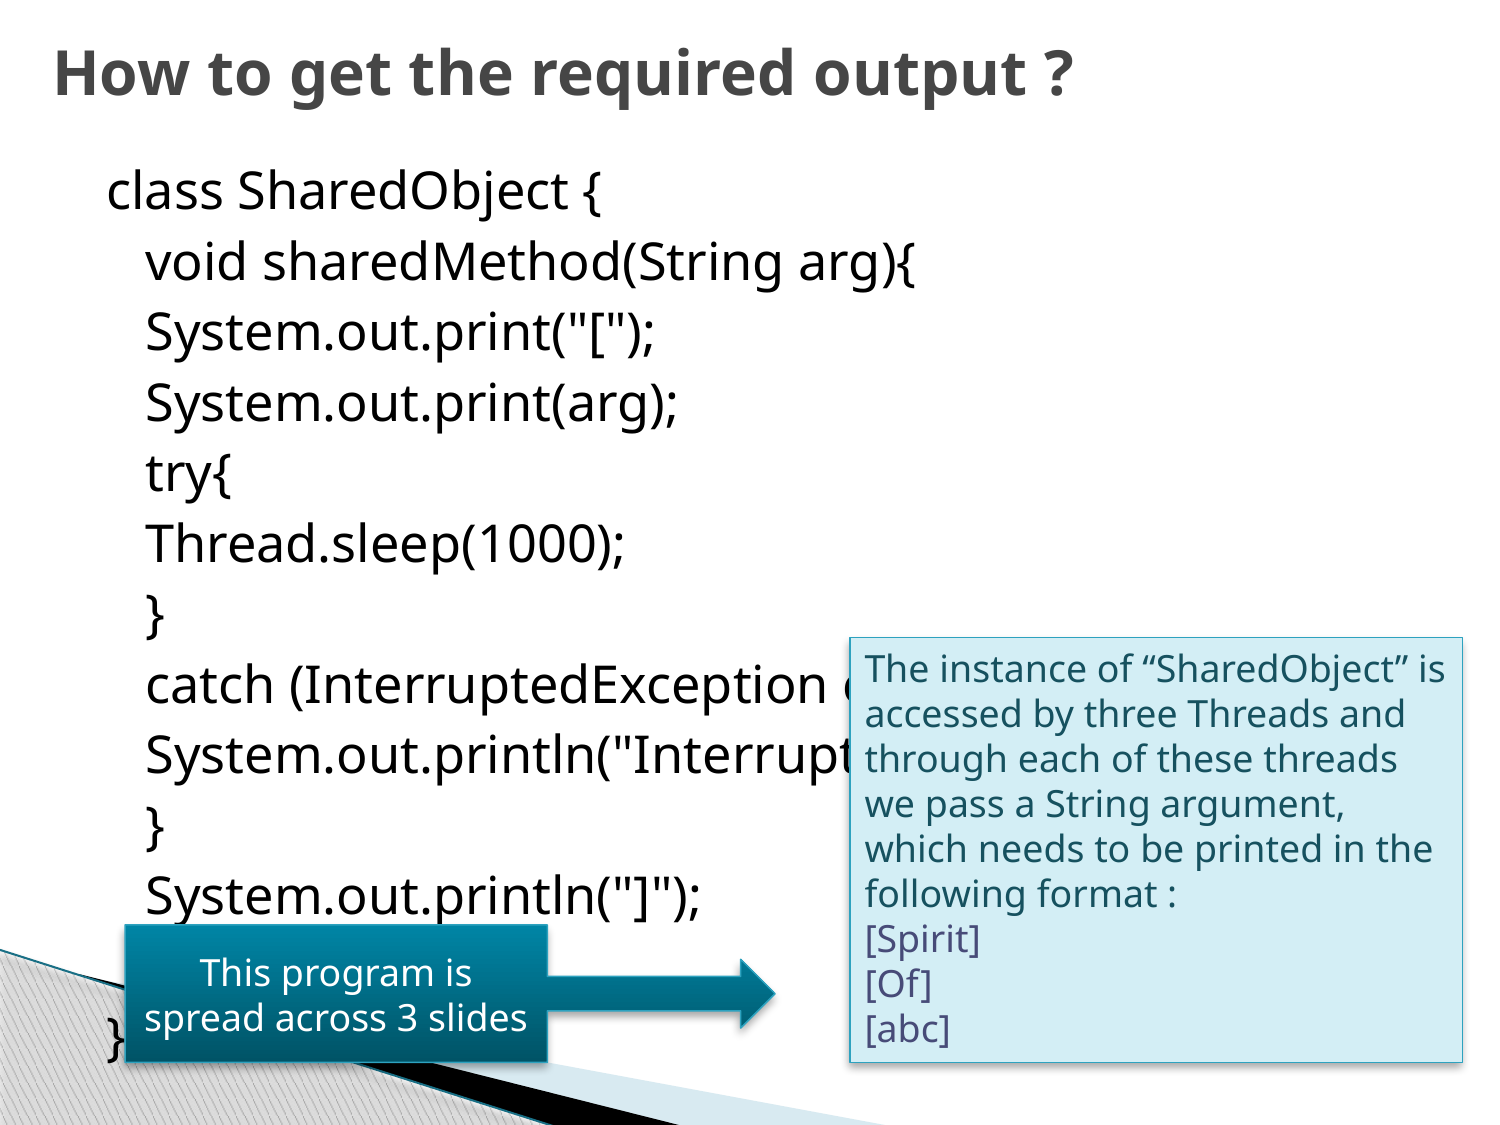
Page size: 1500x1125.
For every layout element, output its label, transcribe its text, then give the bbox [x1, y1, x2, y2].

text_box The instance of “SharedObject” is accessed by three Threads and through each of these threads we pass a String argument, which needs to be printed in the following format : [Spirit] [Of] [abc] [849, 637, 1463, 1063]
title How to get the required output ? [37, 24, 1388, 116]
text_box This program is spread across 3 slides [124, 924, 776, 1064]
list class SharedObject { void sharedMethod(String arg){ System.out.print("["); System.out.print(arg); try{ Thread.sleep(1000); } catch (InterruptedException e){ System.out.println("Interrupted"); } System.out.println("]"); } } [75, 149, 1500, 1075]
